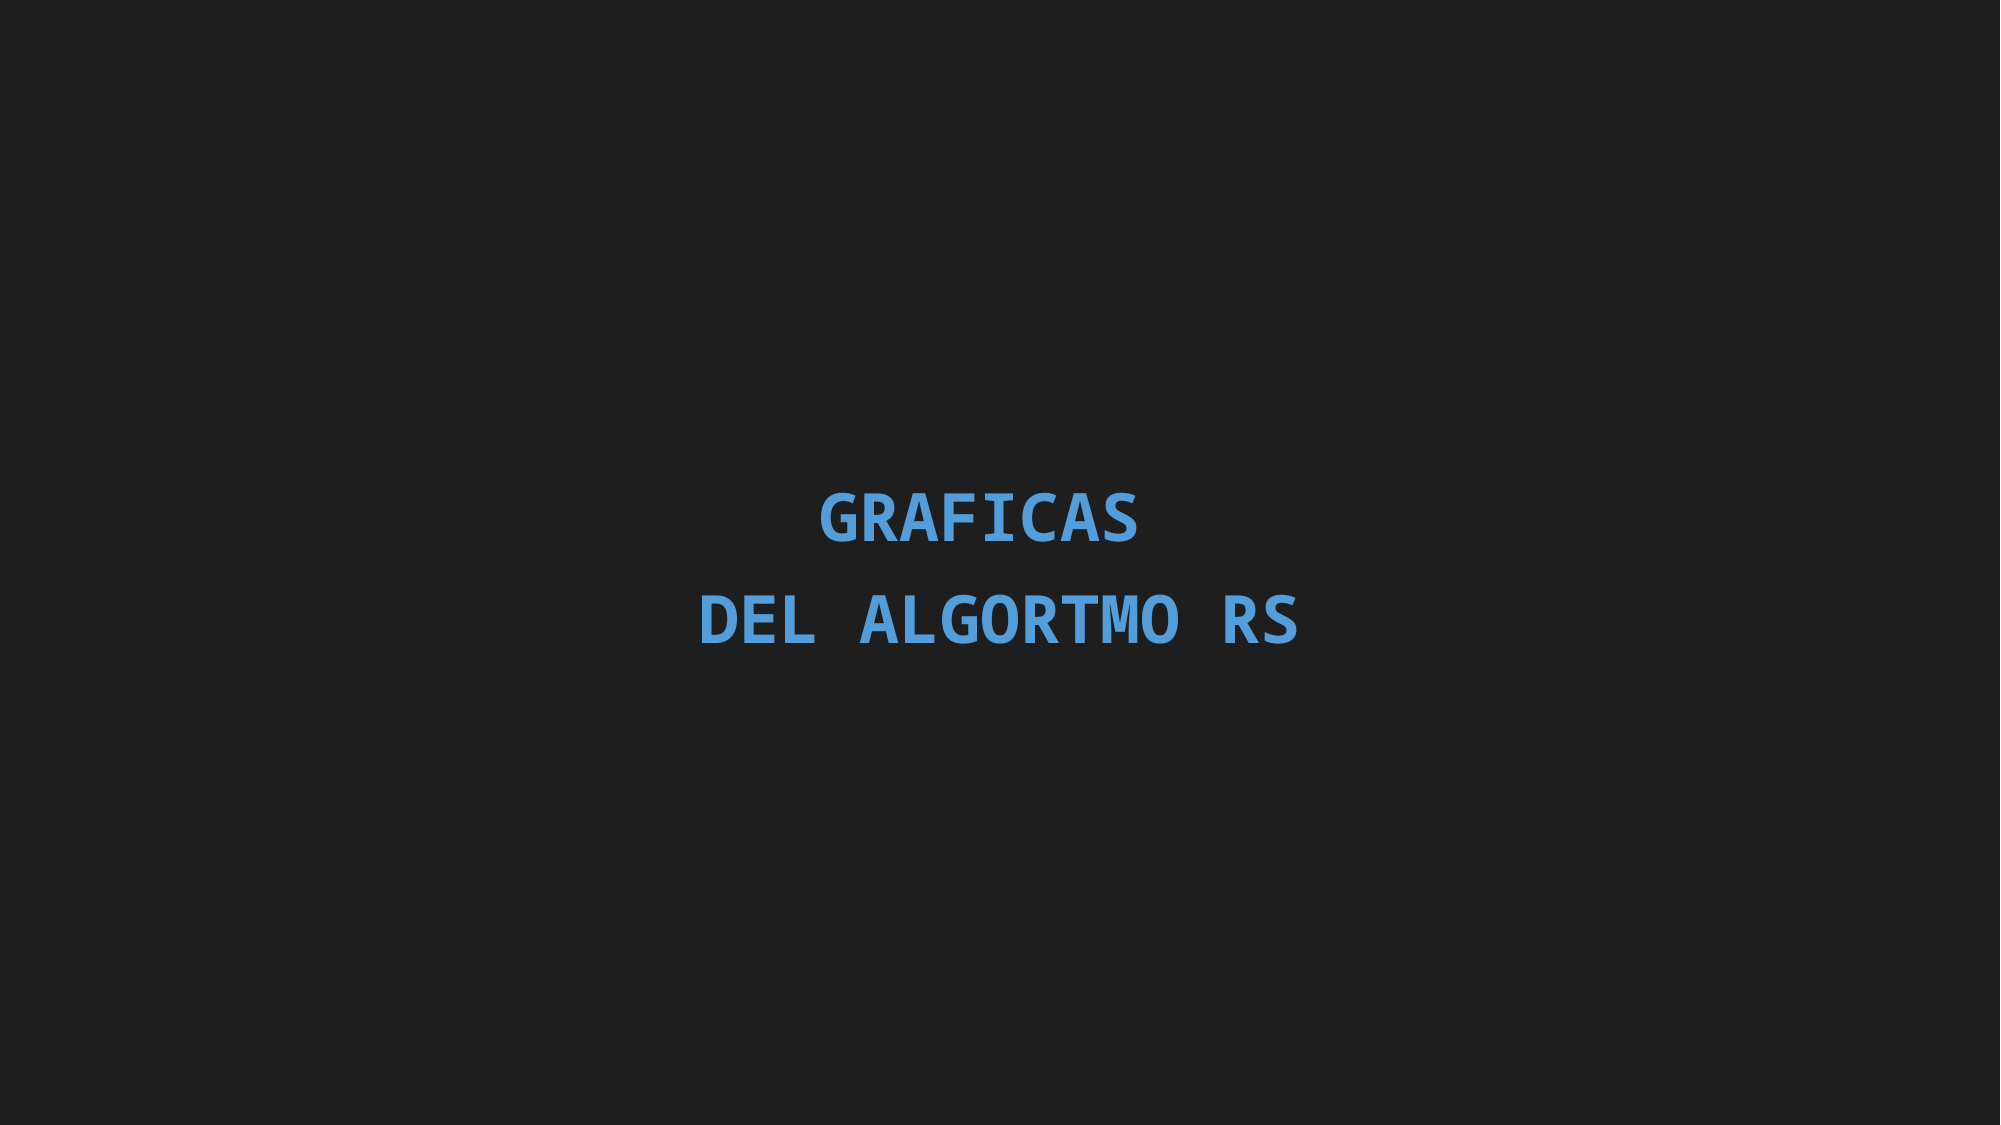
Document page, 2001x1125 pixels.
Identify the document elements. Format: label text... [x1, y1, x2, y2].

text_box GRAFICAS DEL ALGORTMO RS [377, 462, 1623, 665]
